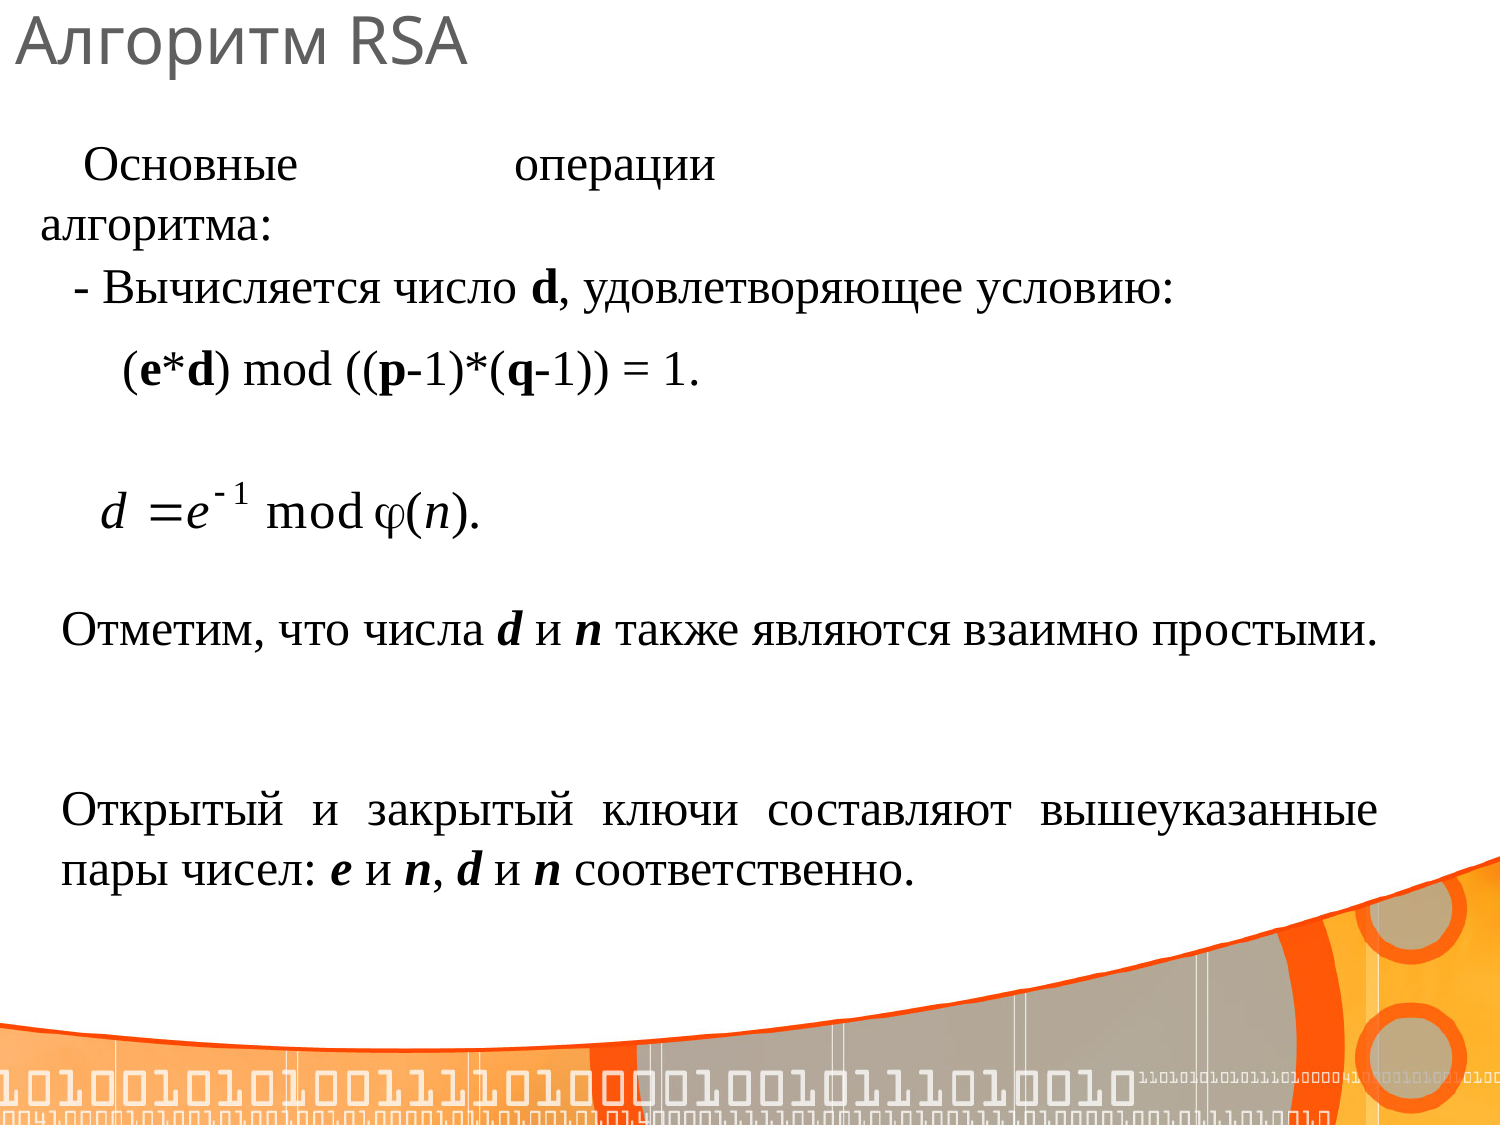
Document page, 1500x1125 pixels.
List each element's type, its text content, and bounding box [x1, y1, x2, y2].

text_box Отметим, что числа d и n также являются взаимно простыми. Открытый и закрытый ключи составляют вышеуказанные пары чисел: e и n, d и n соответственно. [46, 587, 1395, 903]
picture [0, 82, 1500, 1125]
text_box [93, 468, 488, 551]
text_box (e*d) mod ((p-1)*(q-1)) = 1. [108, 328, 716, 403]
text_box - Вычисляется число d, удовлетворяющее условию: [58, 246, 1395, 321]
text_box Основные операции алгоритма: [25, 152, 731, 228]
text_box [0, 0, 1500, 75]
